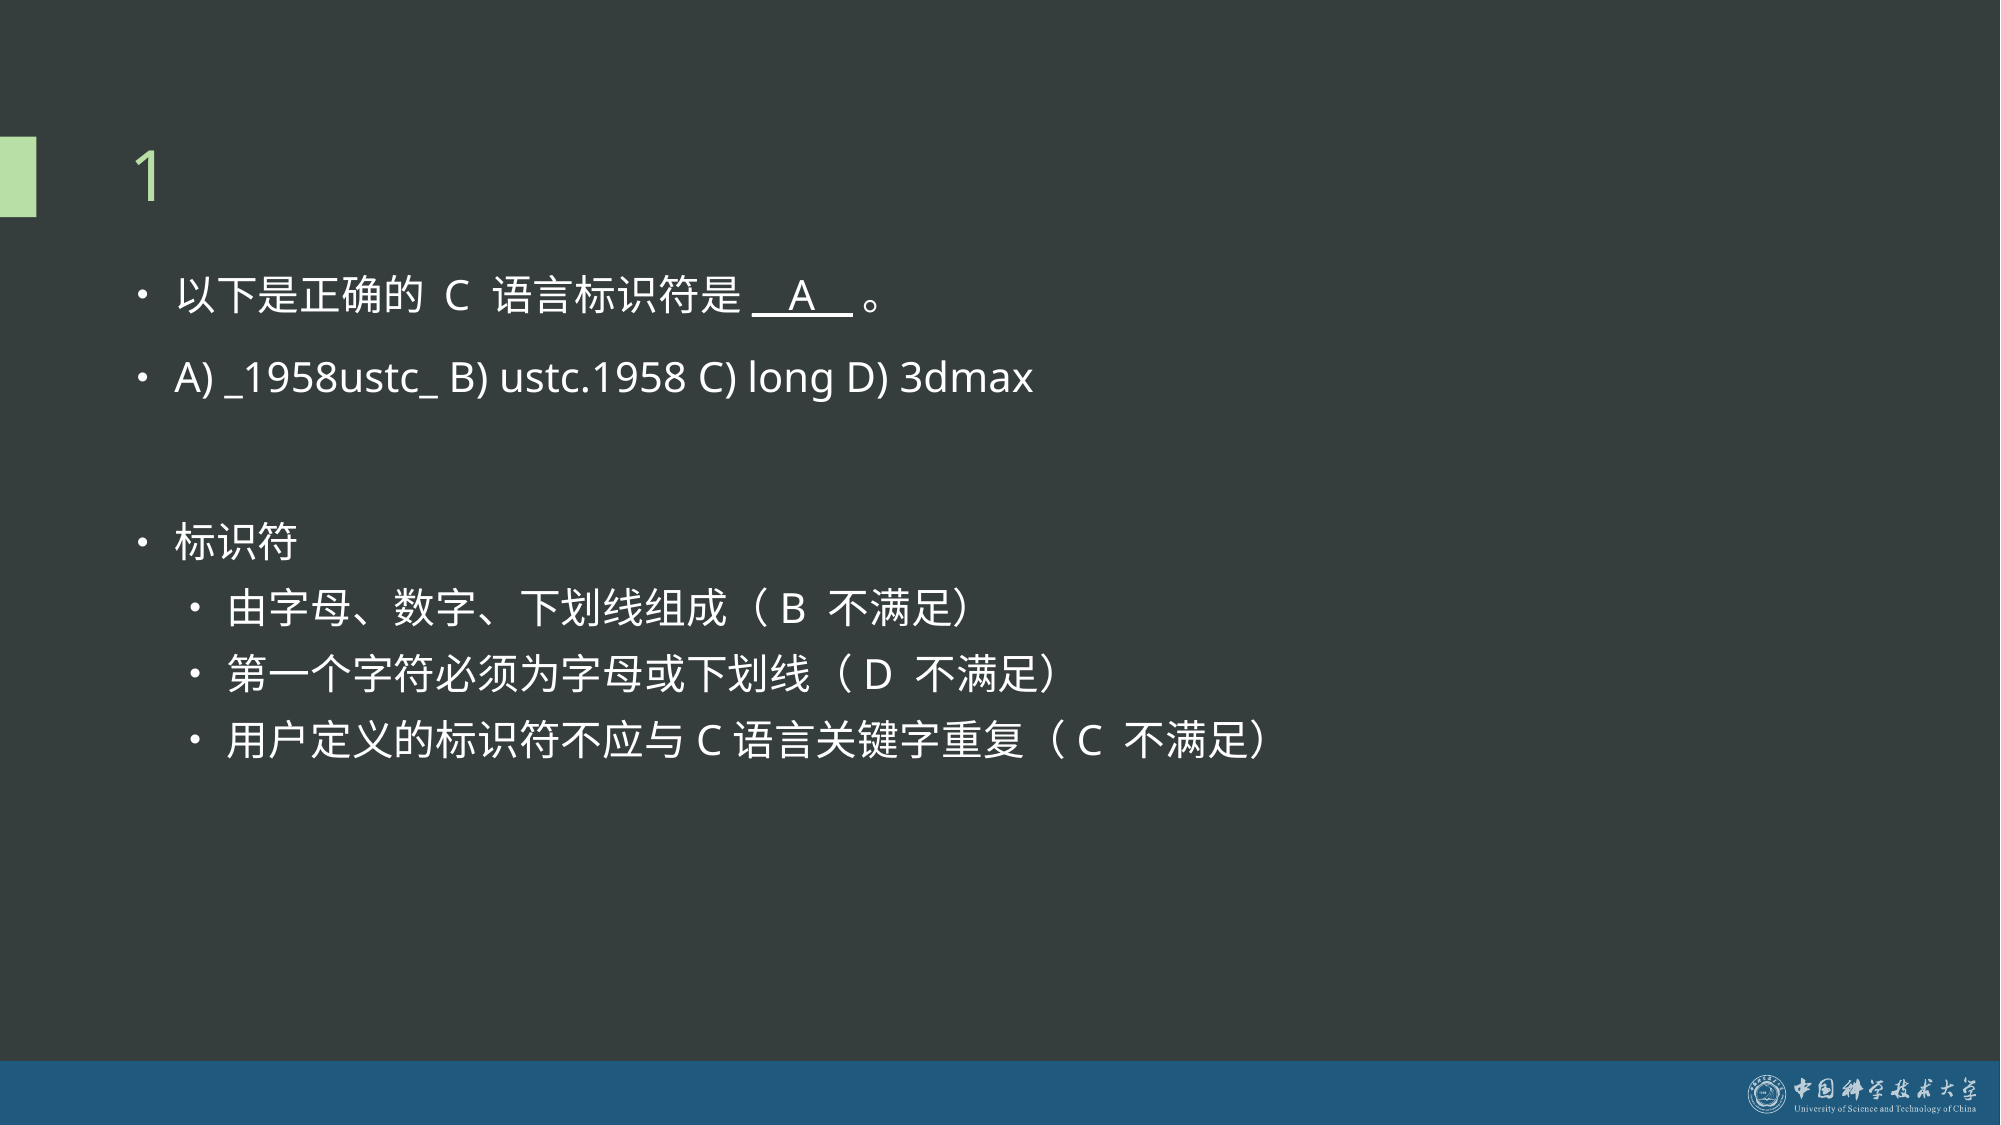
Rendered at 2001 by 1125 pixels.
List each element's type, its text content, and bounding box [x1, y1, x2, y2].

list 以下是正确的 C 语言标识符是__A__。 A) _1958ustc_ B) ustc.1958 C) long D) 3dmax 标识符 由字母、数字、下划线组成（B 不满足） 第一个字符必须为字母或下划线（D 不满足） 用户定义的标识符不应与C语言关键字重复（C 不满足） [114, 266, 1886, 990]
title 1 [114, 76, 1886, 224]
